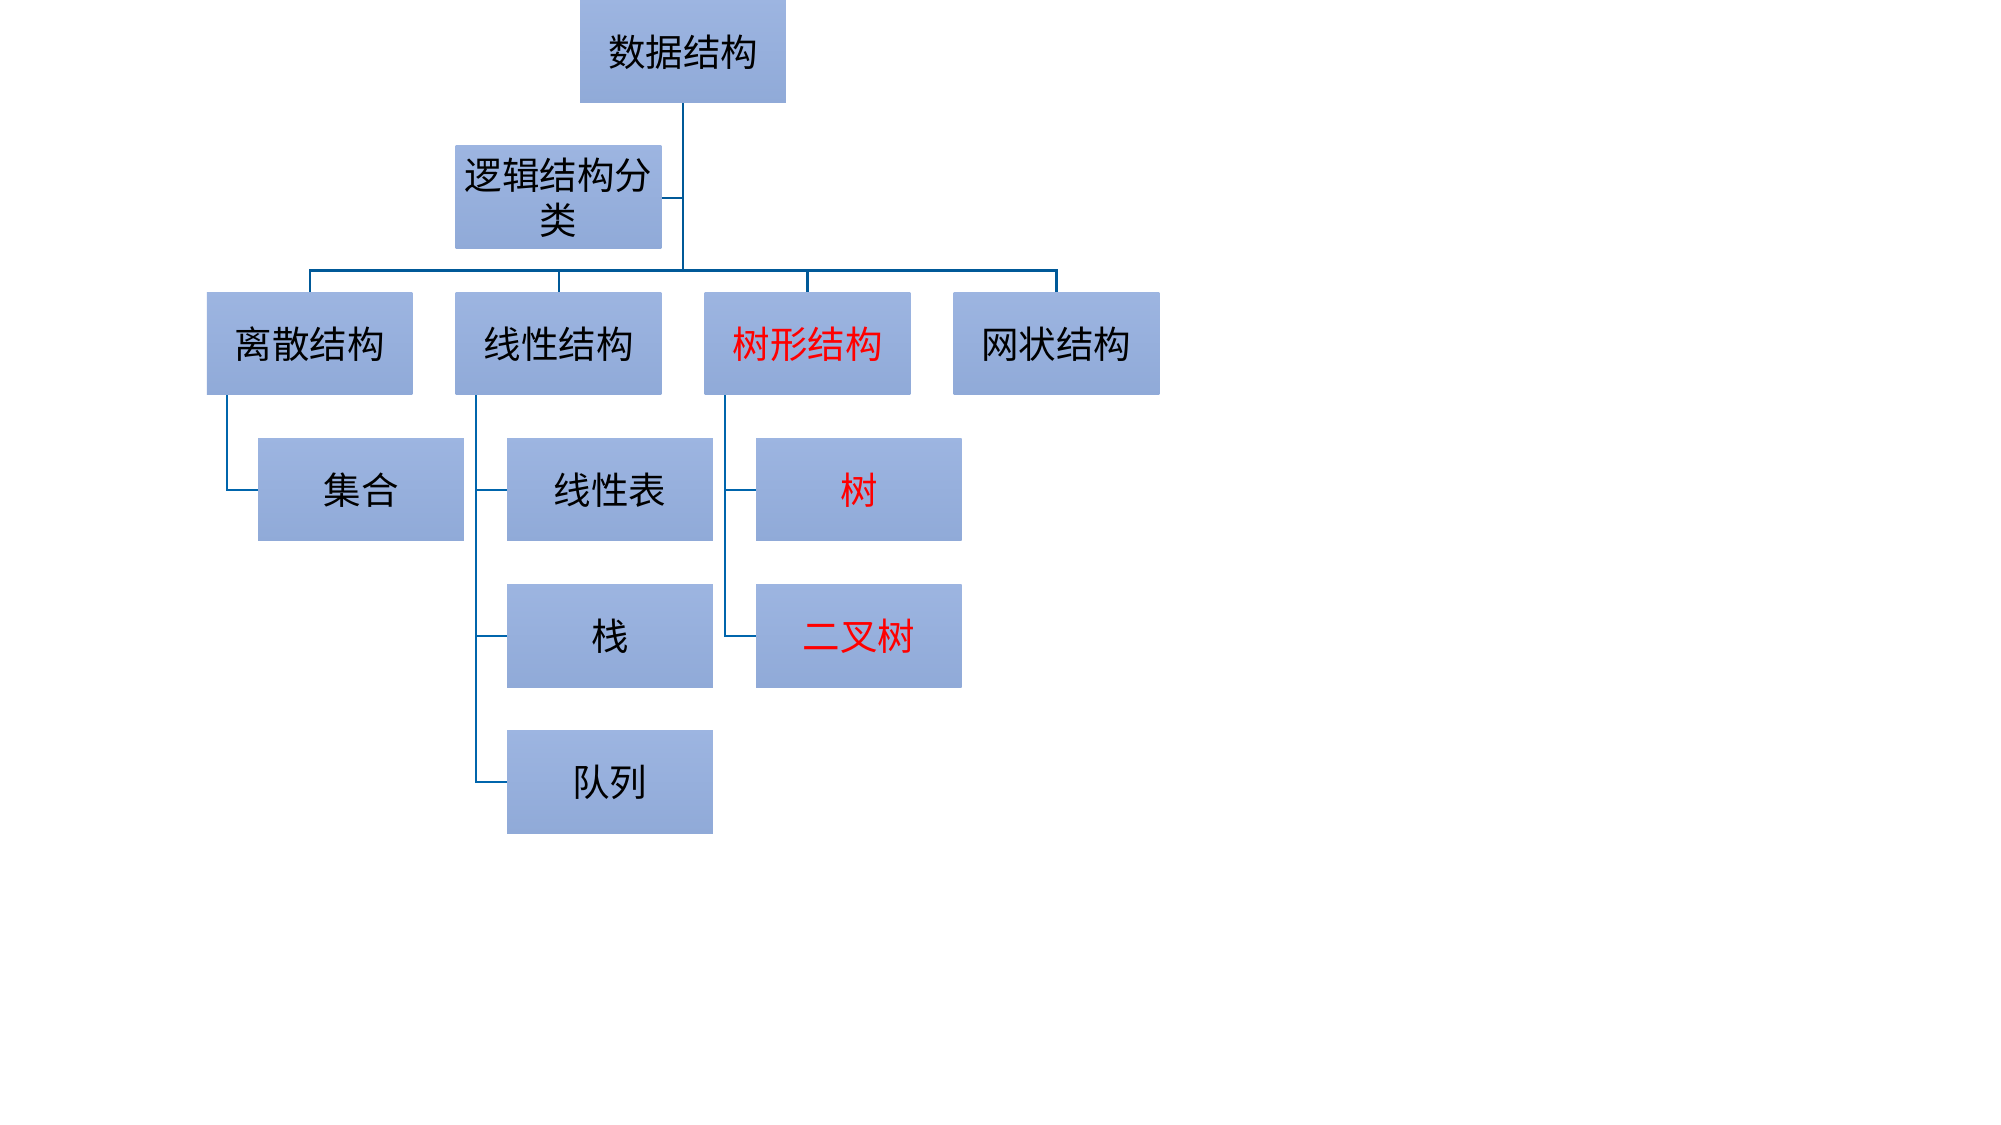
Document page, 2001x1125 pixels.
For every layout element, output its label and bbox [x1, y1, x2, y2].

text_box [316, 145, 1683, 980]
